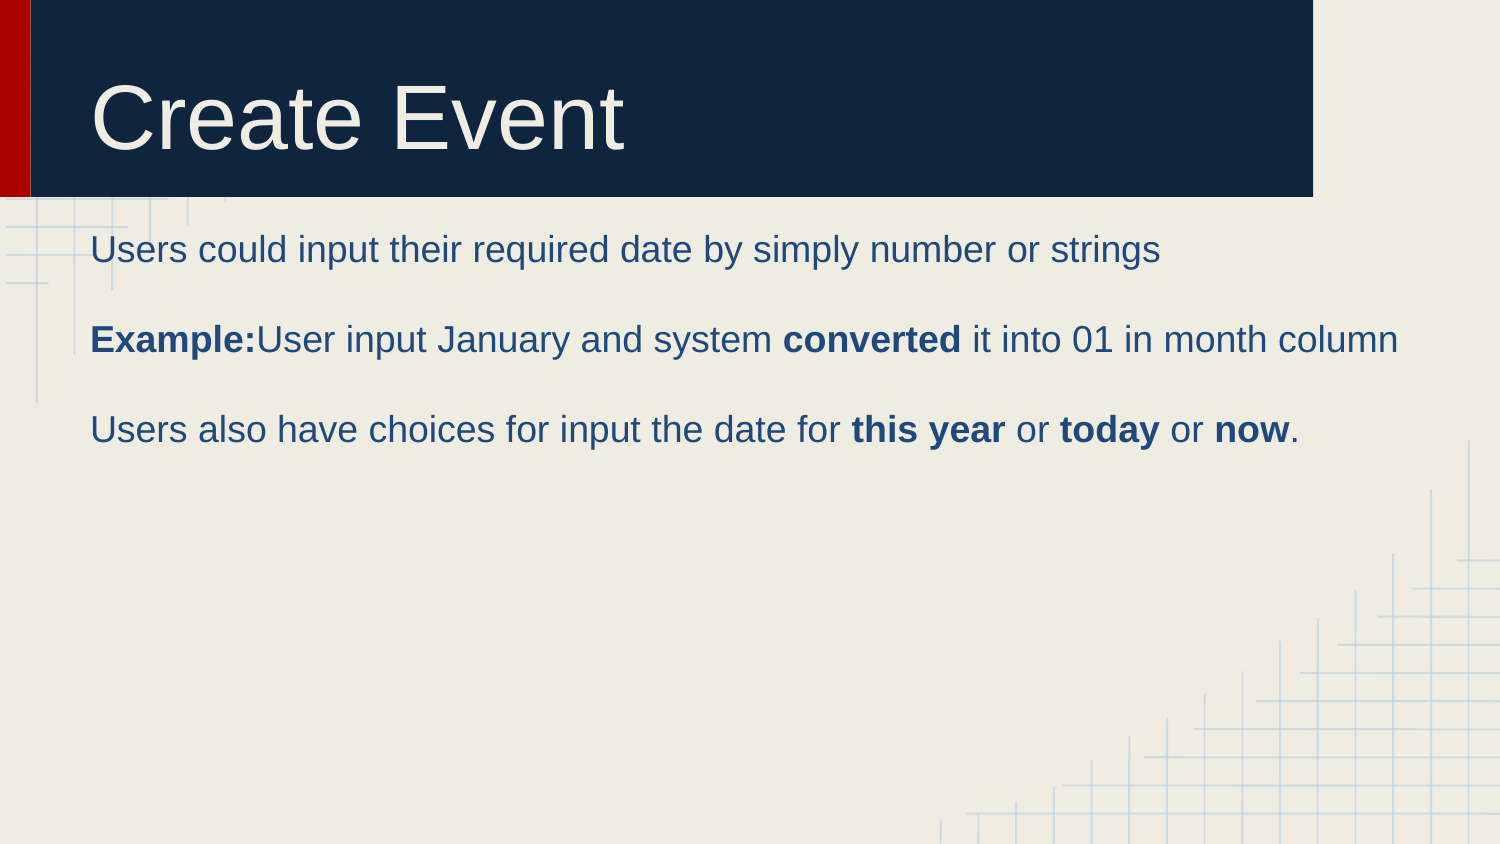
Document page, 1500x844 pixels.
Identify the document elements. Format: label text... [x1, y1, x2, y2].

list Users could input their required date by simply number or strings Example:User input January and system converted it into 01 in month column Users also have choices for input the date for this year or today or now. [75, 209, 1425, 806]
title Create Event [75, 16, 1276, 183]
